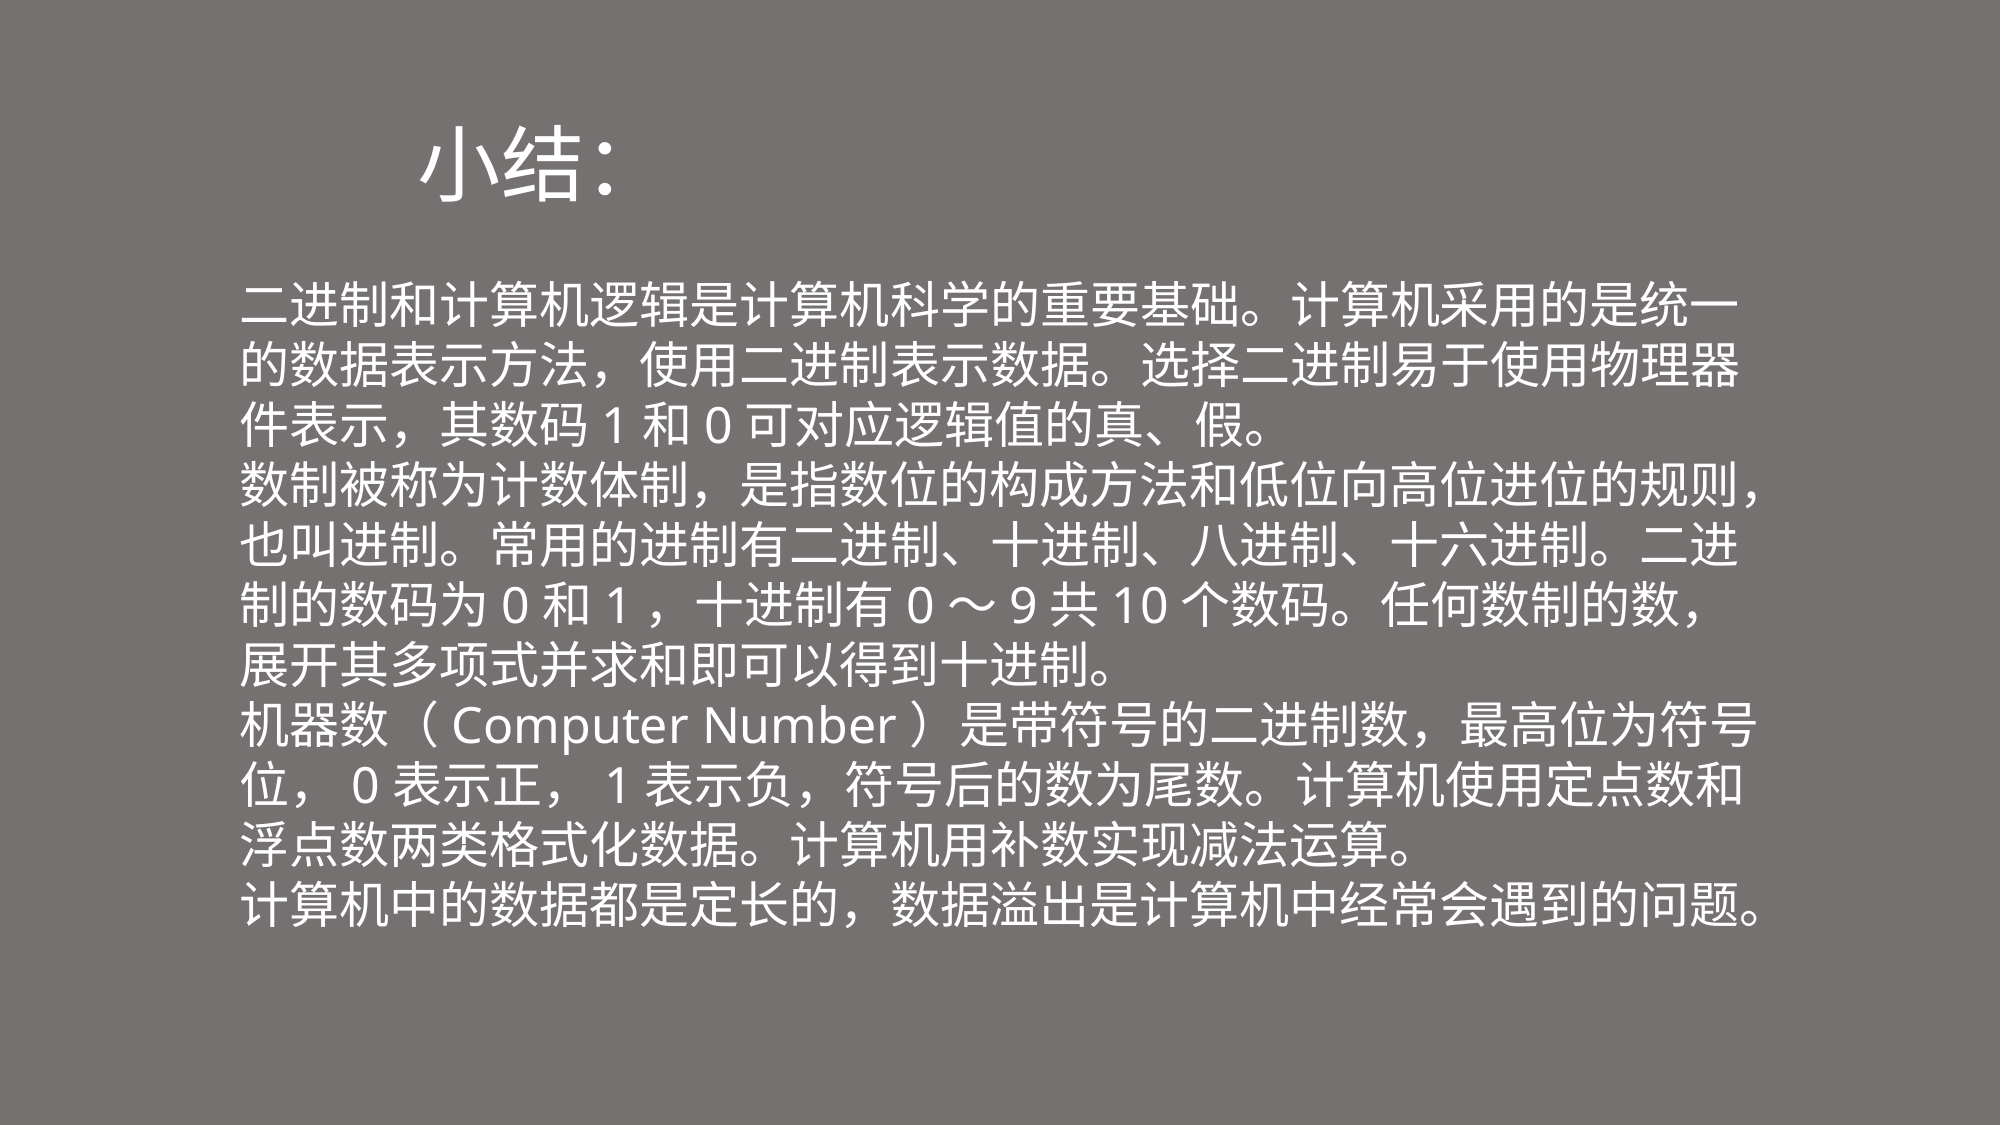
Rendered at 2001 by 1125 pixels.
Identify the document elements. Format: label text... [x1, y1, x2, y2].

text_box 二进制和计算机逻辑是计算机科学的重要基础。计算机采用的是统一的数据表示方法，使用二进制表示数据。选择二进制易于使用物理器件表示，其数码1和0可对应逻辑值的真、假。 数制被称为计数体制，是指数位的构成方法和低位向高位进位的规则，也叫进制。常用的进制有二进制、十进制、八进制、十六进制。二进制的数码为0和1，十进制有0～9共10个数码。任何数制的数，展开其多项式并求和即可以得到十进制。 机器数（Computer Number）是带符号的二进制数，最高位为符号位，0表示正，1表示负，符号后的数为尾数。计算机使用定点数和浮点数两类格式化数据。计算机用补数实现减法运算。 计算机中的数据都是定长的，数据溢出是计算机中经常会遇到的问题。 [225, 266, 1782, 986]
text_box 小结： [403, 104, 1382, 220]
